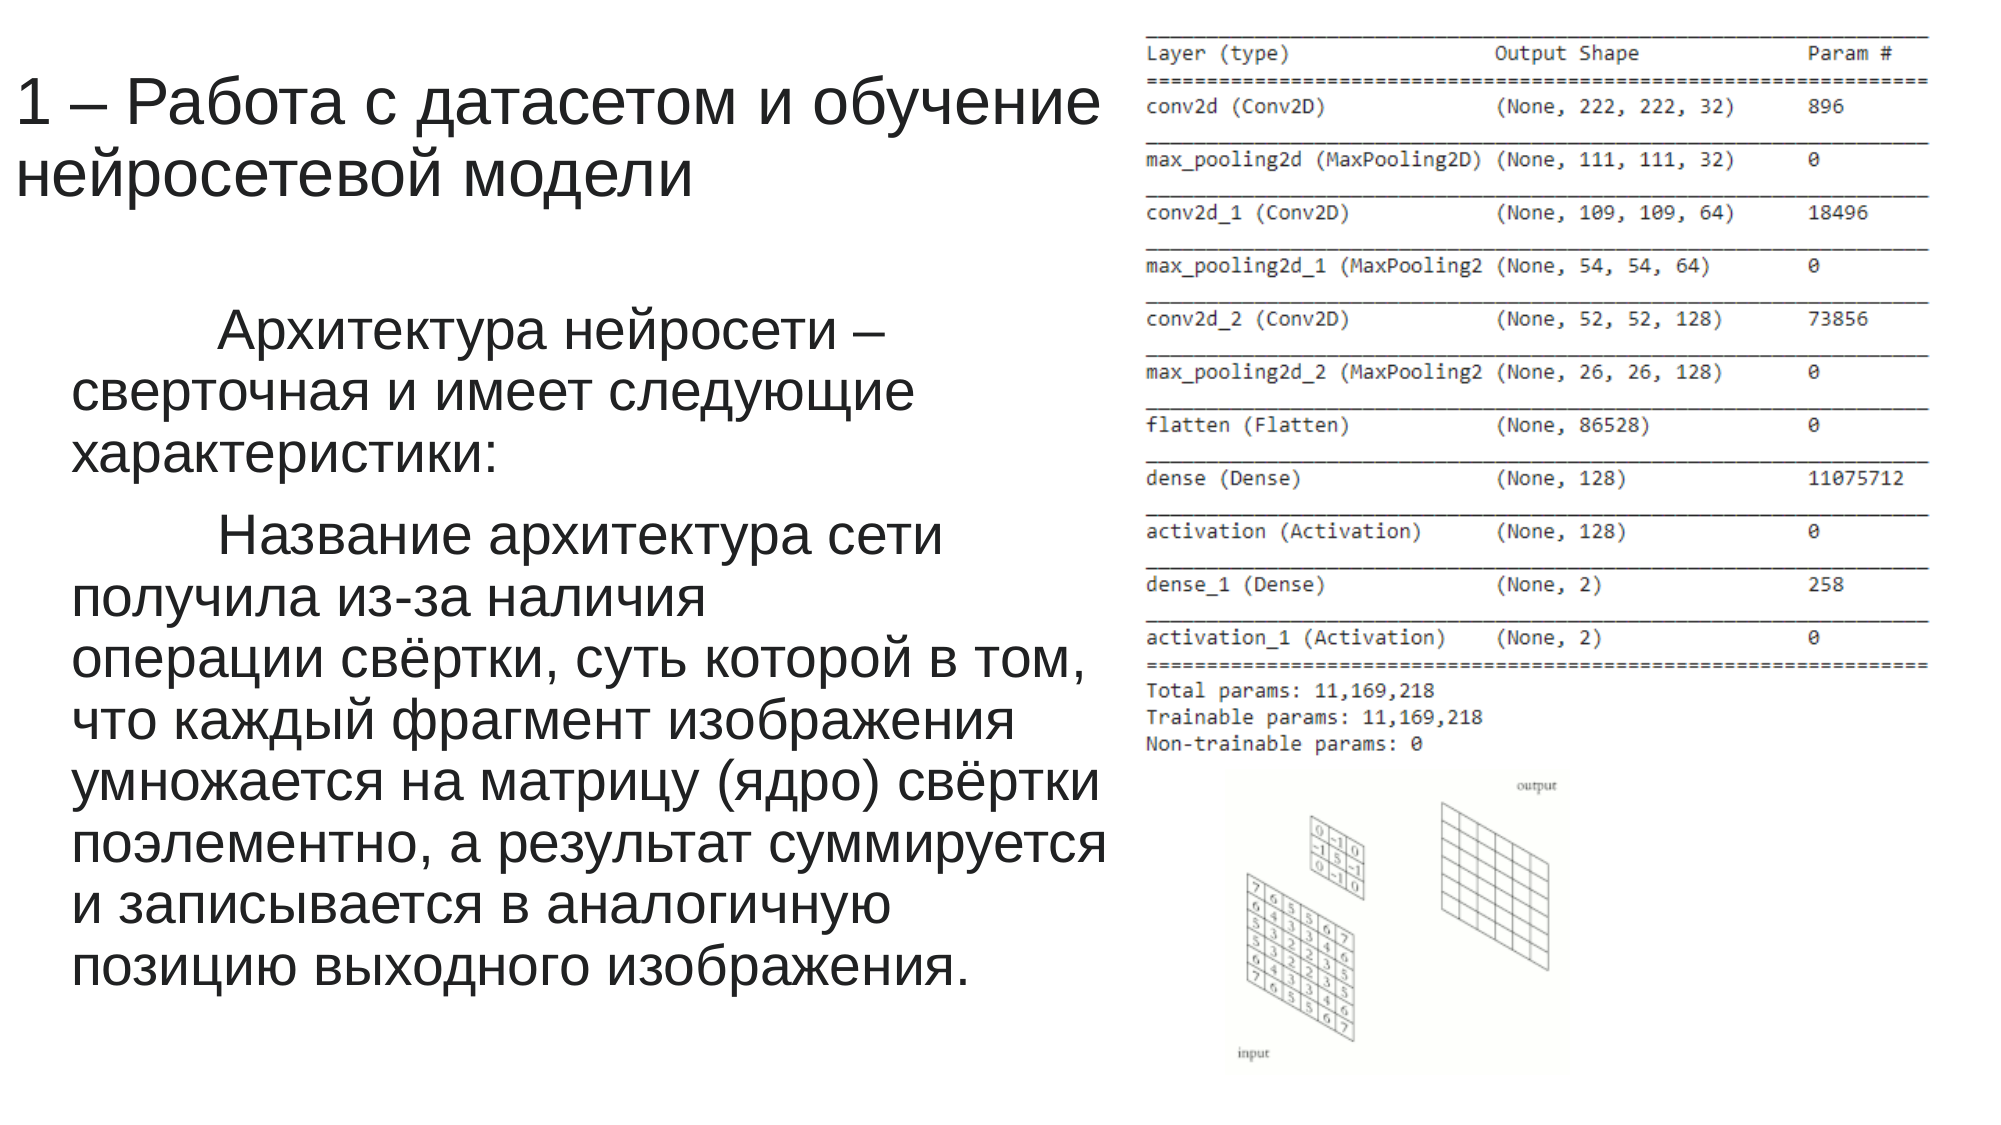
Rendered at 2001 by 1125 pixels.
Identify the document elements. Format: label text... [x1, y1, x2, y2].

title 1 – Работа с датасетом и обучение нейросетевой модели [0, 15, 1118, 263]
picture [1118, 14, 2000, 1075]
list Архитектура нейросети – сверточная и имеет следующие характеристики: Название архитектура сети получила из-за наличия операции свёртки, суть которой в том, что каждый фрагмент изображения умножается на матрицу (ядро) свёртки поэлементно, а результат суммируется и записывается в аналогичную позицию выходного изображения. [55, 292, 1137, 1066]
